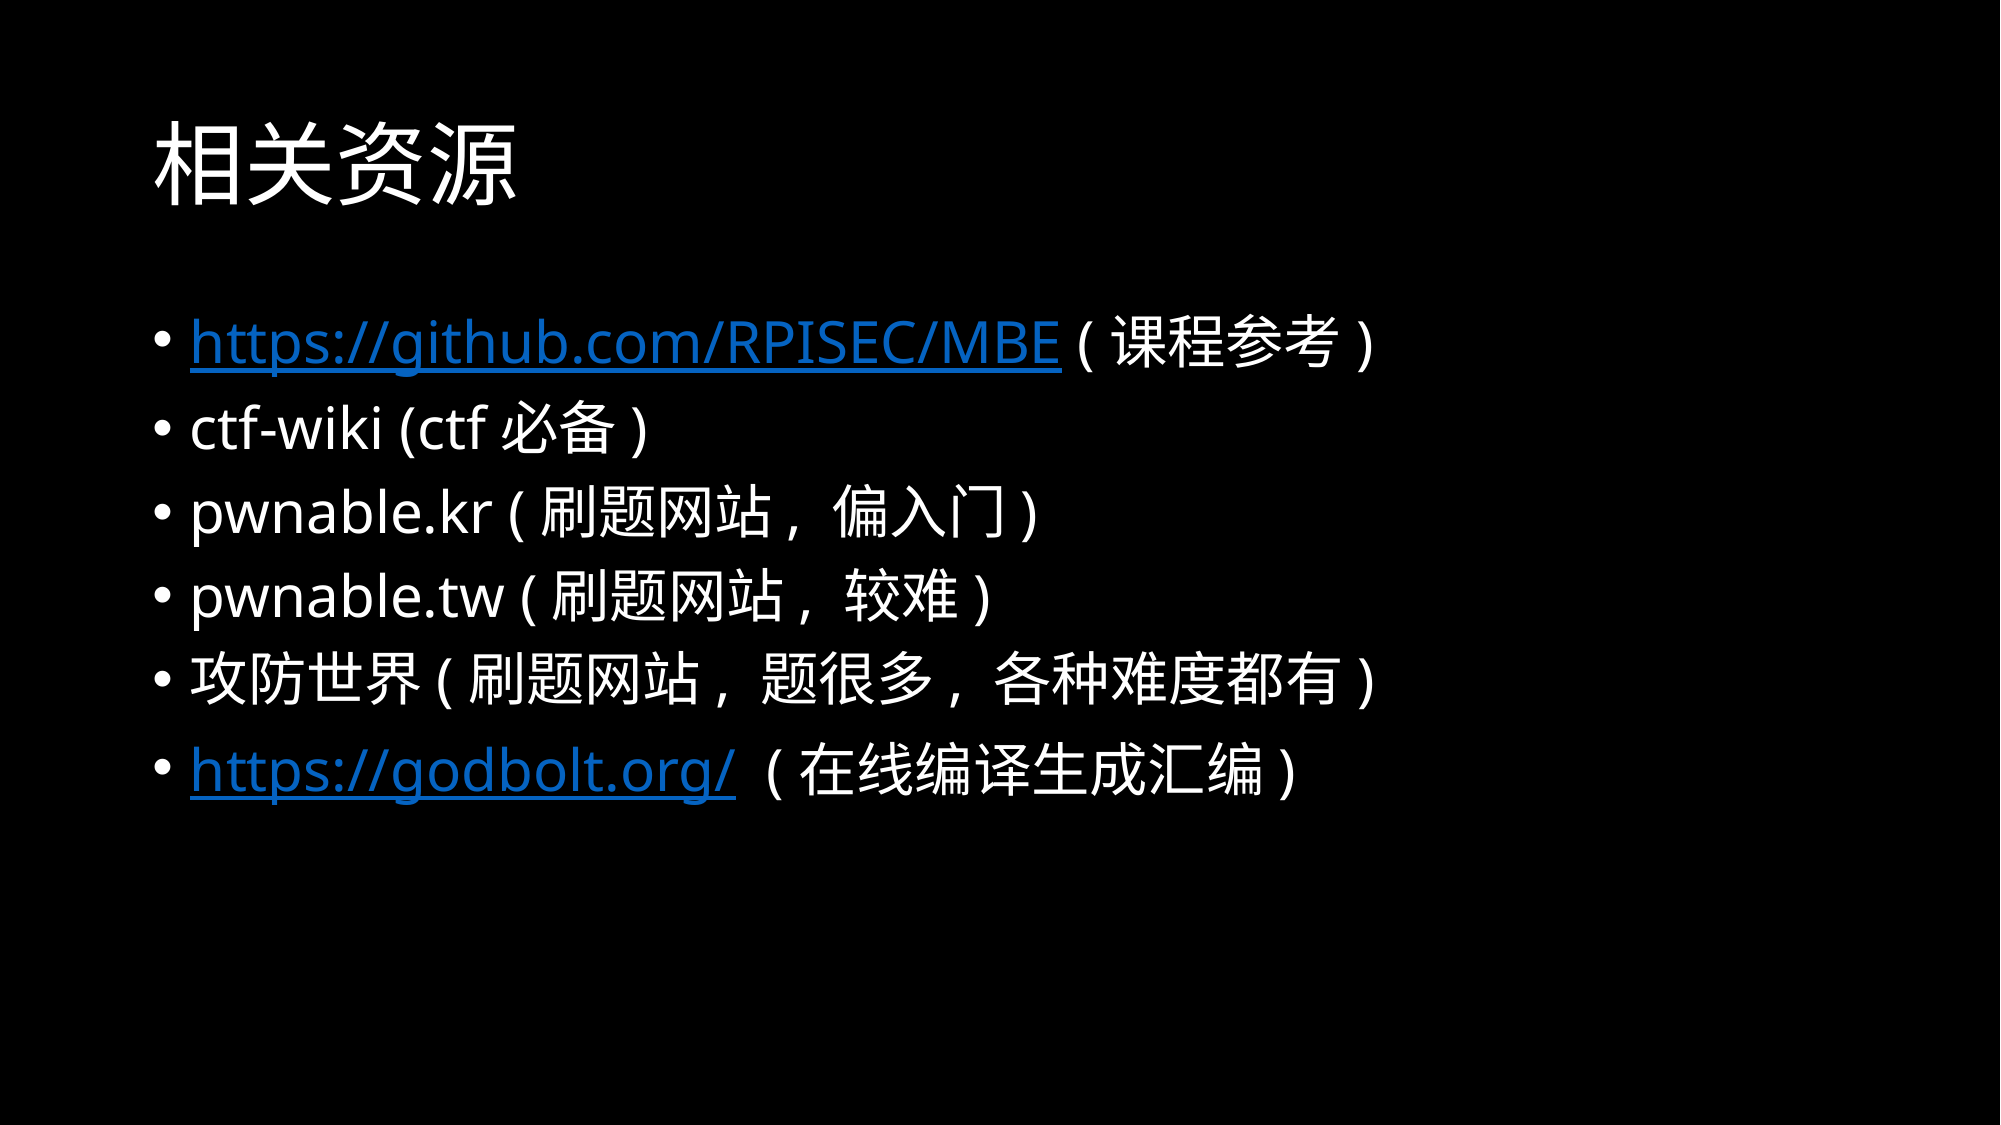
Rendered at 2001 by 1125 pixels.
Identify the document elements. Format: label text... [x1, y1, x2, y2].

title 相关资源 [137, 59, 1863, 278]
list https://github.com/RPISEC/MBE (课程参考) ctf-wiki (ctf必备) pwnable.kr (刷题网站, 偏入门) pwnable.tw (刷题网站, 较难) 攻防世界(刷题网站, 题很多, 各种难度都有) https://godbolt.org/ (在线编译生成汇编) [137, 299, 1863, 1014]
